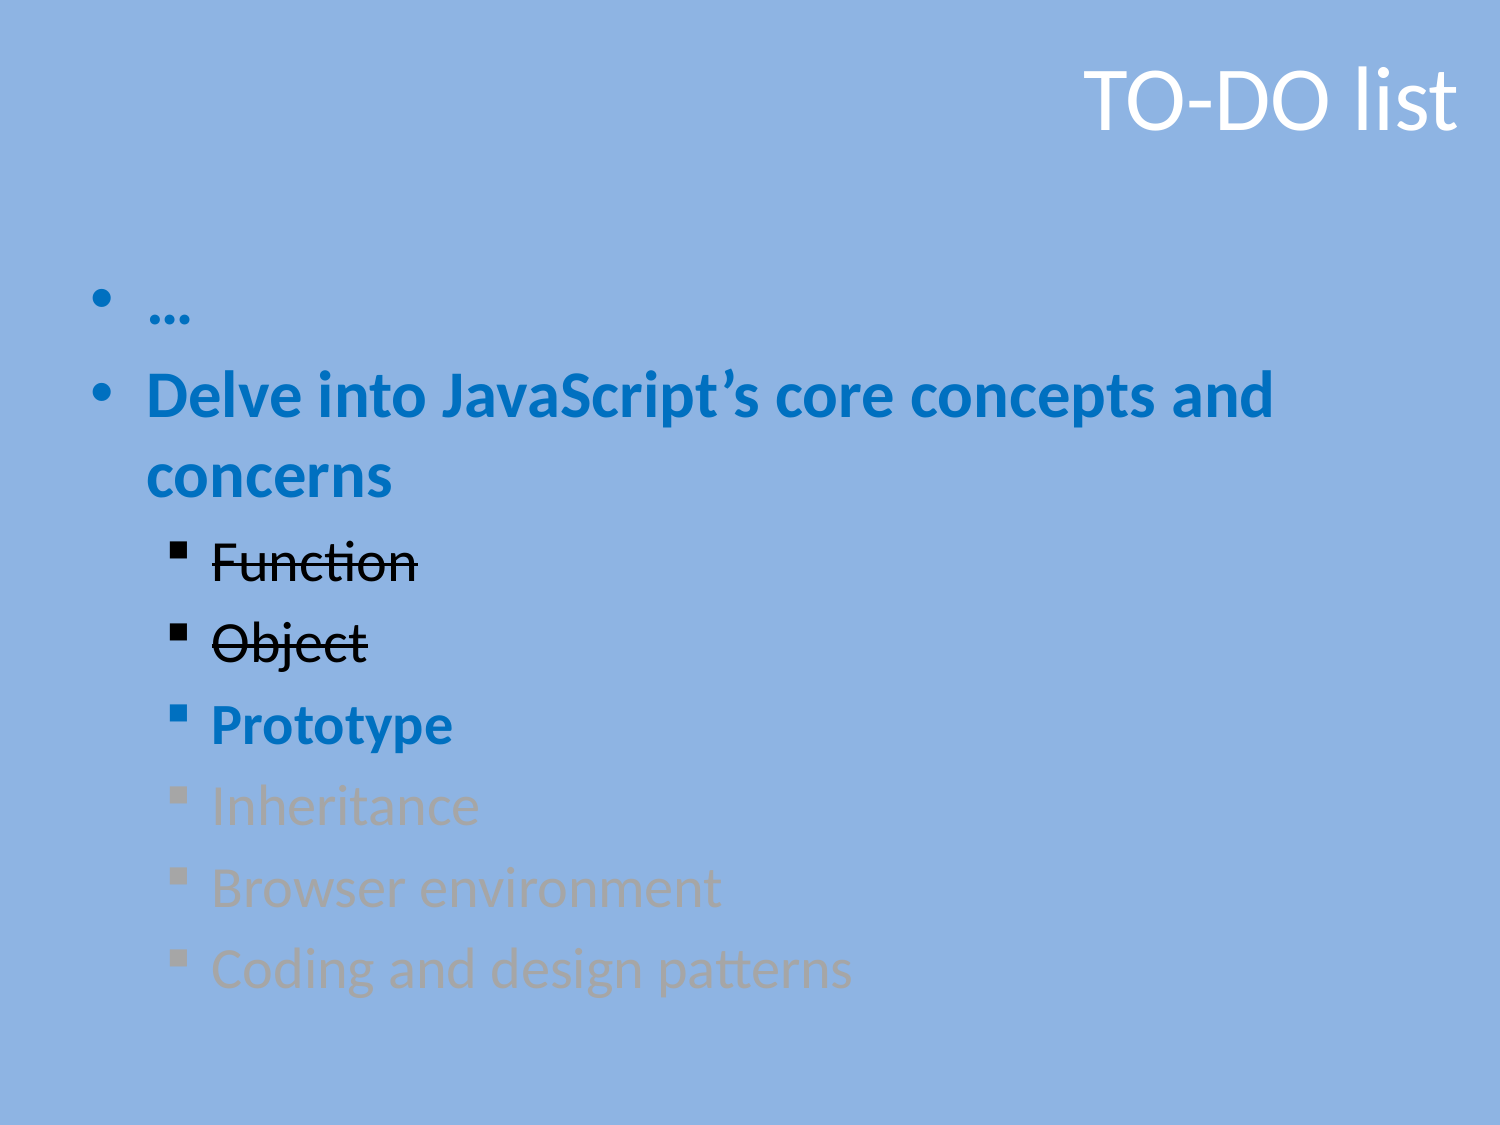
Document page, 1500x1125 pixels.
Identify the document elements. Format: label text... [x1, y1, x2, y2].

list … Delve into JavaScript’s core concepts and concerns Function Object Prototype Inheritance Browser environment Coding and design patterns [75, 249, 1425, 1018]
title TO-DO list [24, 12, 1475, 175]
